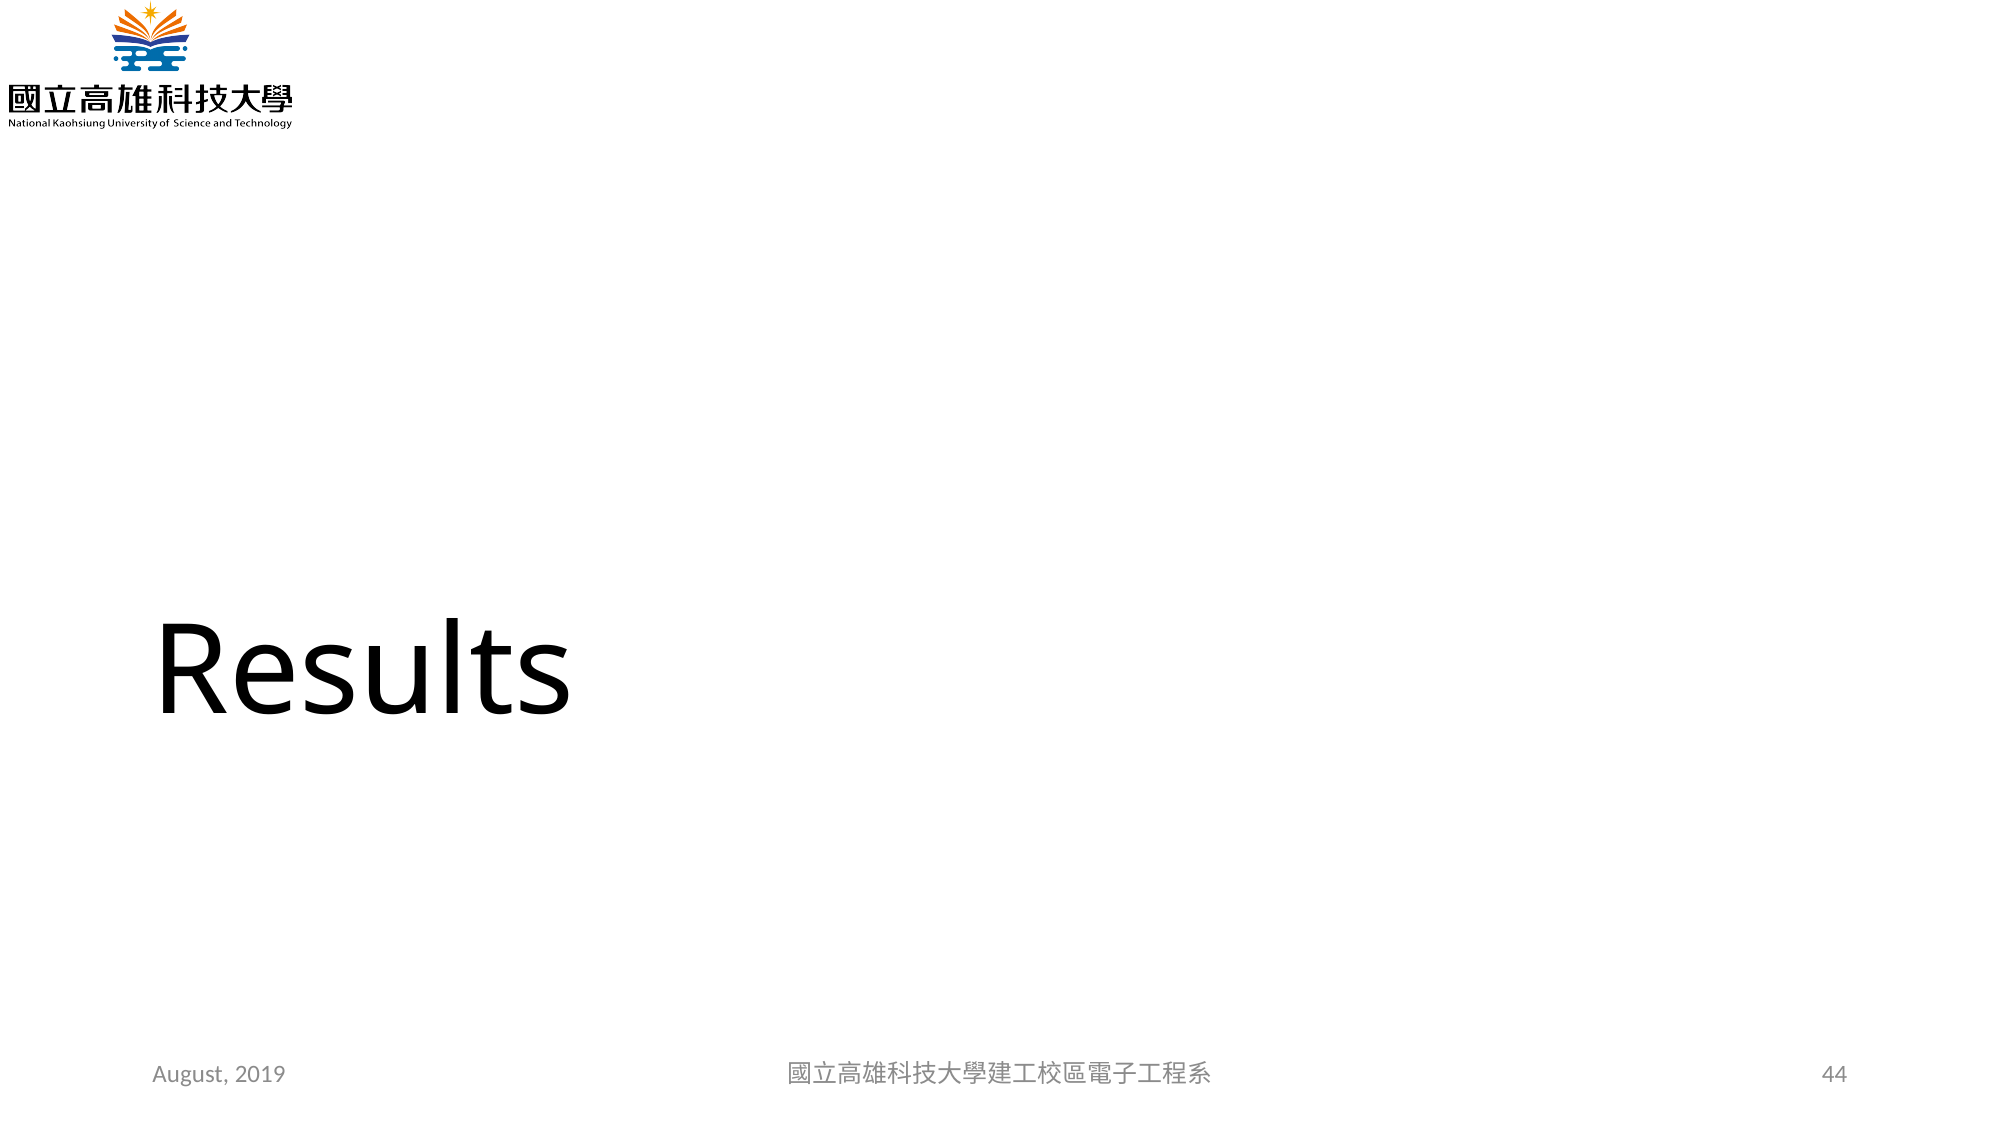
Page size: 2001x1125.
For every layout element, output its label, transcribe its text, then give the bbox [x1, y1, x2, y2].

title Results [136, 280, 1862, 749]
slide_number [137, 1042, 588, 1103]
slide_number 44 [1412, 1042, 1863, 1103]
footer 國立高雄科技大學建工校區電子工程系 [662, 1042, 1338, 1103]
picture [9, 0, 292, 129]
